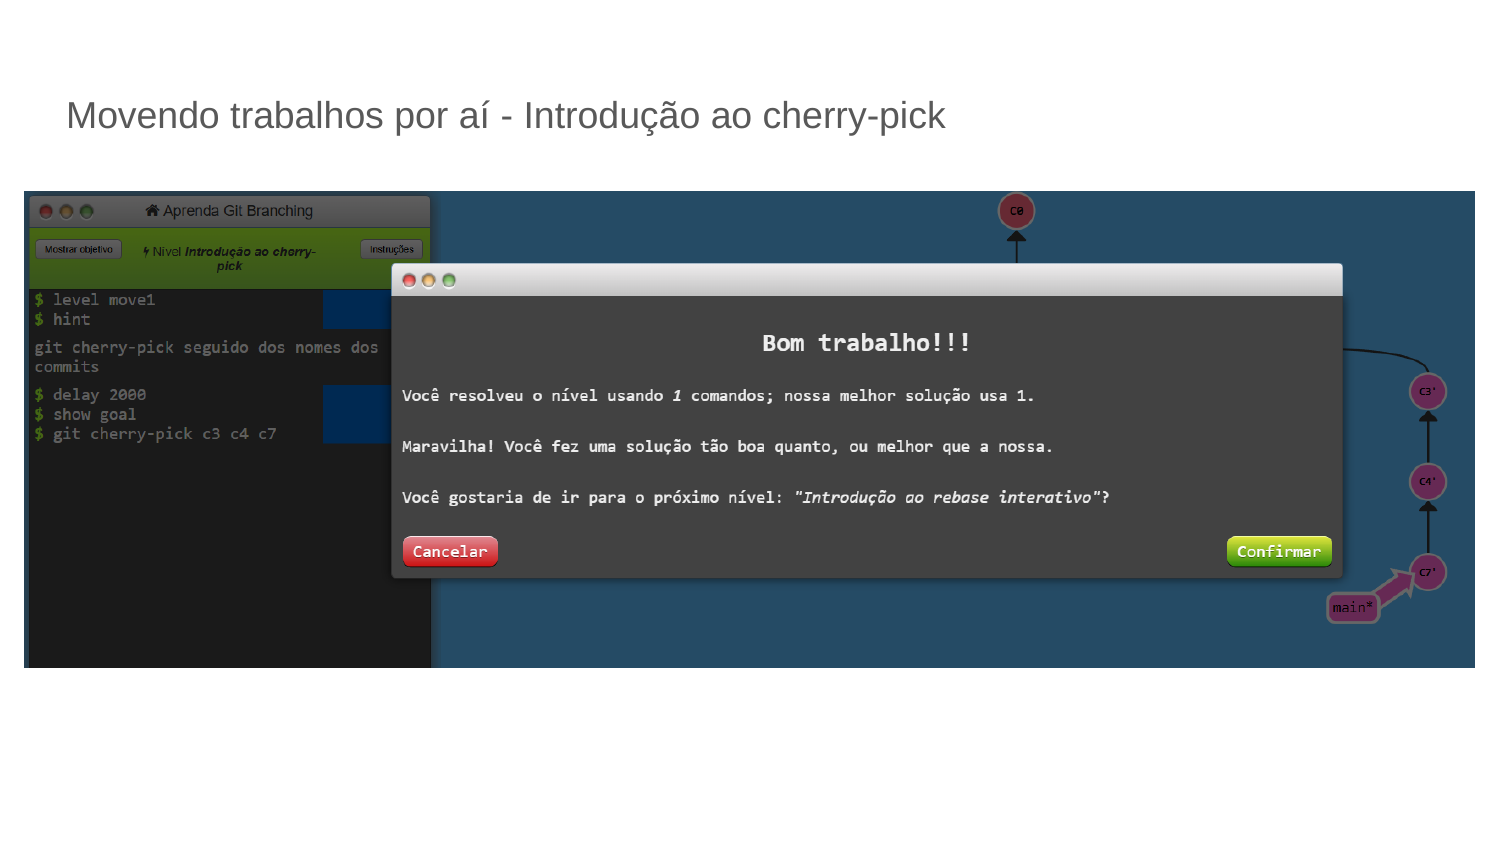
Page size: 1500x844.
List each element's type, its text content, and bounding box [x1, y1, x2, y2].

picture [24, 191, 1476, 668]
title Movendo trabalhos por aí - Introdução ao cherry-pick [51, 72, 1449, 167]
